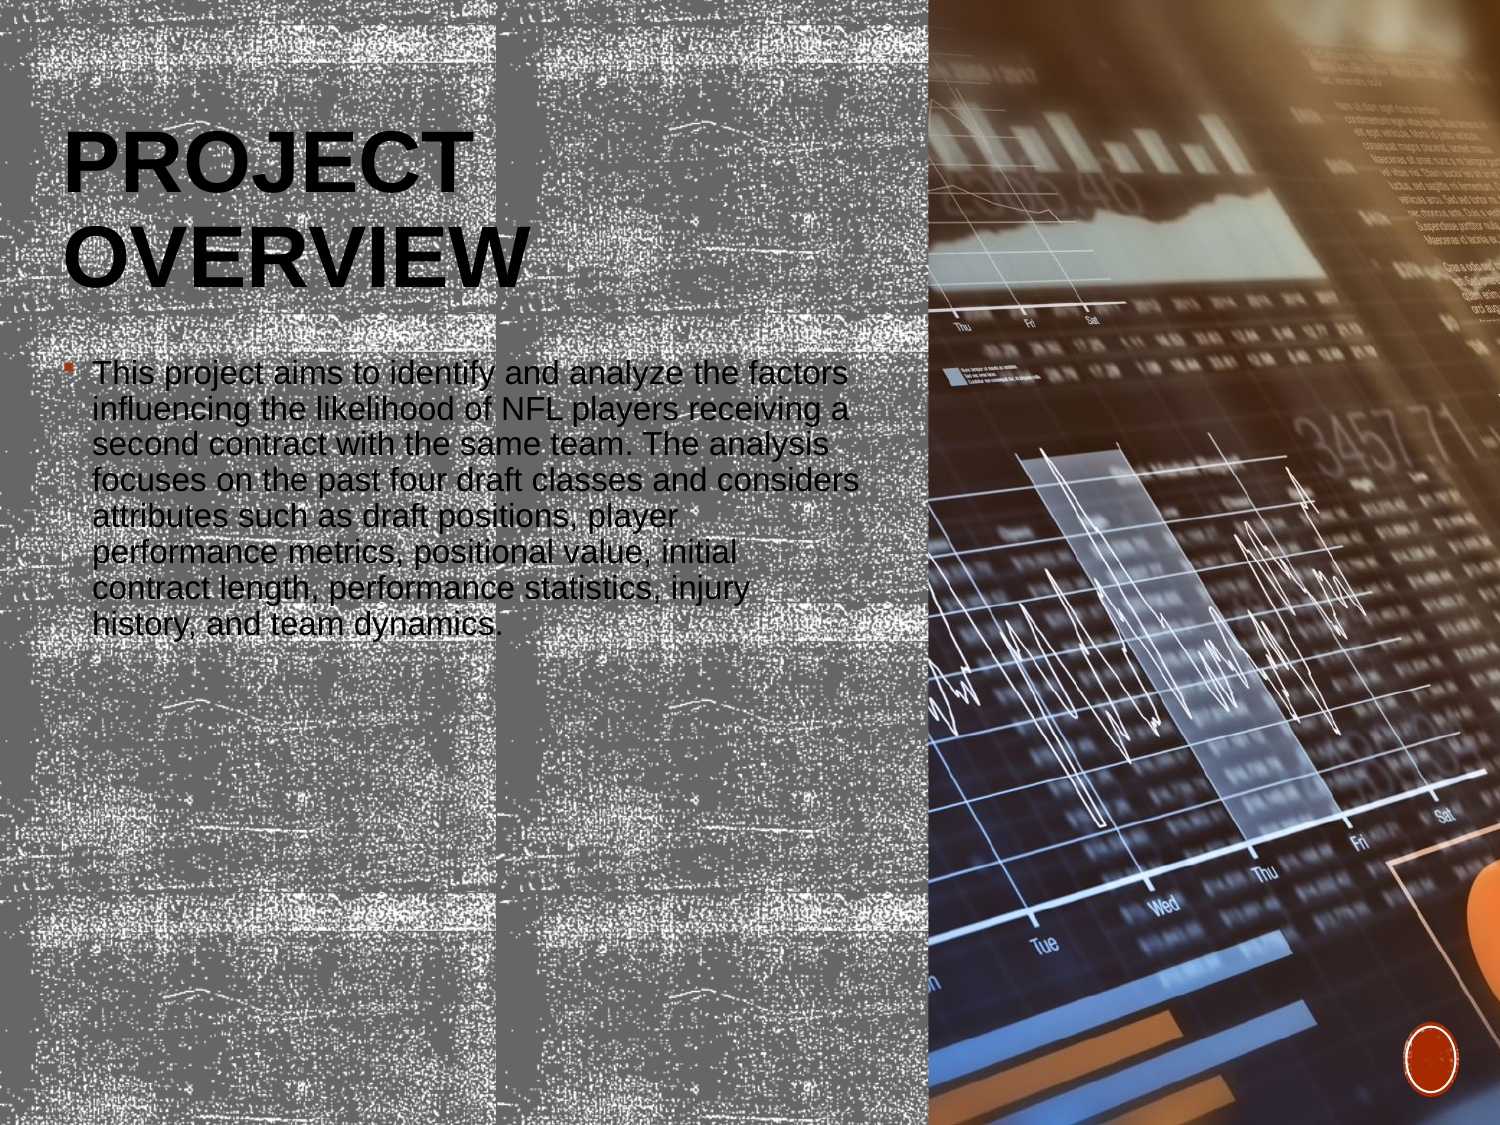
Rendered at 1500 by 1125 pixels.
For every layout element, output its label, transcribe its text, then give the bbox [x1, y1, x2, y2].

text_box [1406, 1025, 1457, 1095]
title Project Overview [47, 79, 877, 344]
picture [928, 0, 1500, 1125]
text_box [0, 0, 927, 1125]
list This project aims to identify and analyze the factors influencing the likelihood of NFL players receiving a second contract with the same team. The analysis focuses on the past four draft classes and considers attributes such as draft positions, player performance metrics, positional value, initial contract length, performance statistics, injury history, and team dynamics. [47, 348, 877, 1013]
